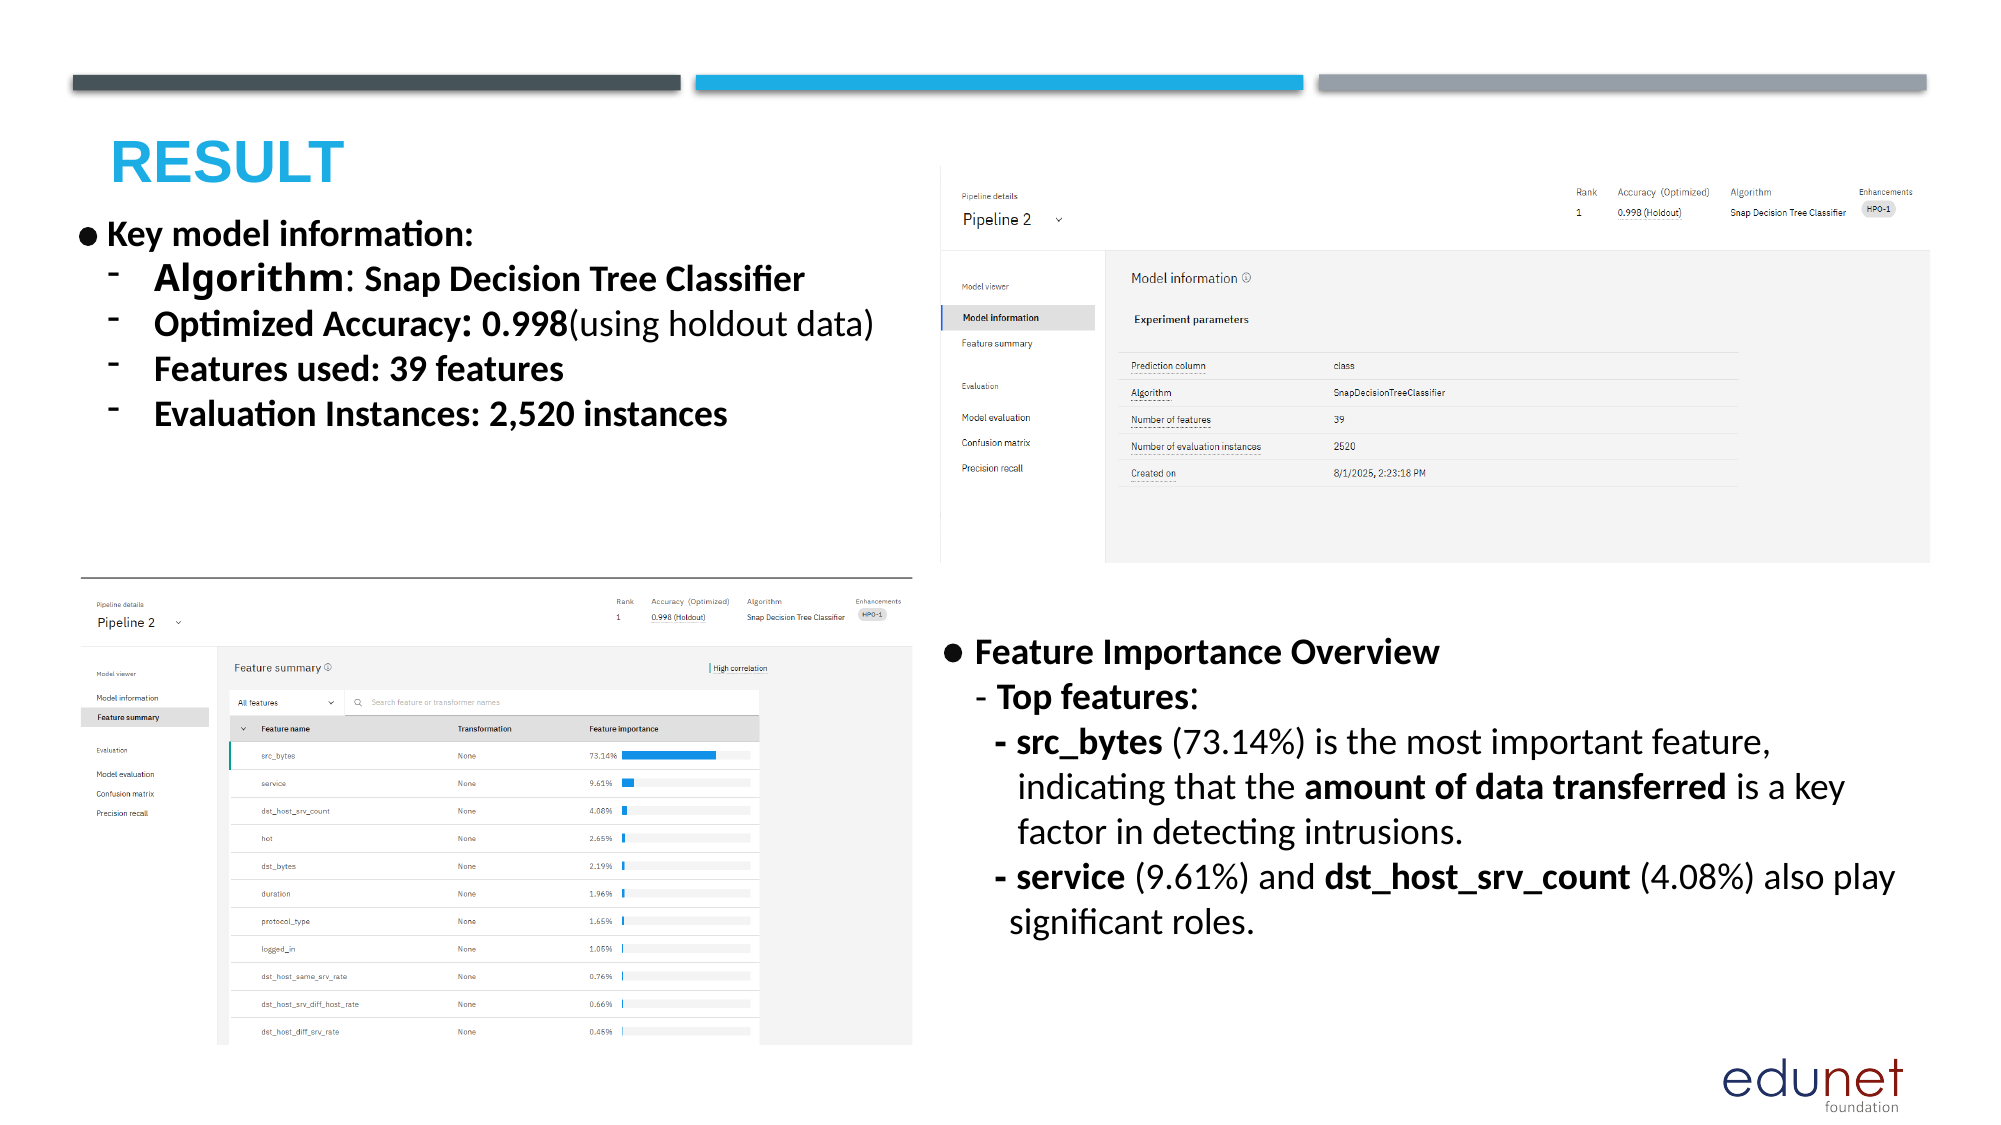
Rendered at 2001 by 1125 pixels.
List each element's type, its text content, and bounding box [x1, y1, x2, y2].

text_box Feature Importance Overview - Top features: - src_bytes (73.14%) is the most important feature, indicating that the amount of data transferred is a key factor in detecting intrusions. - service (9.61%) and dst_host_srv_count (4.08%) also play significant roles. [960, 619, 1950, 950]
picture [940, 166, 1931, 563]
text_box Key model information: Algorithm: Snap Decision Tree Classifier Optimized Accuracy: 0.998(using holdout data) Features used: 39 features Evaluation Instances: 2,520 instances [92, 202, 914, 442]
text_box [79, 227, 98, 246]
picture [80, 576, 913, 1046]
title Result [95, 115, 1905, 203]
picture [1719, 1056, 1905, 1116]
text_box [944, 643, 963, 663]
